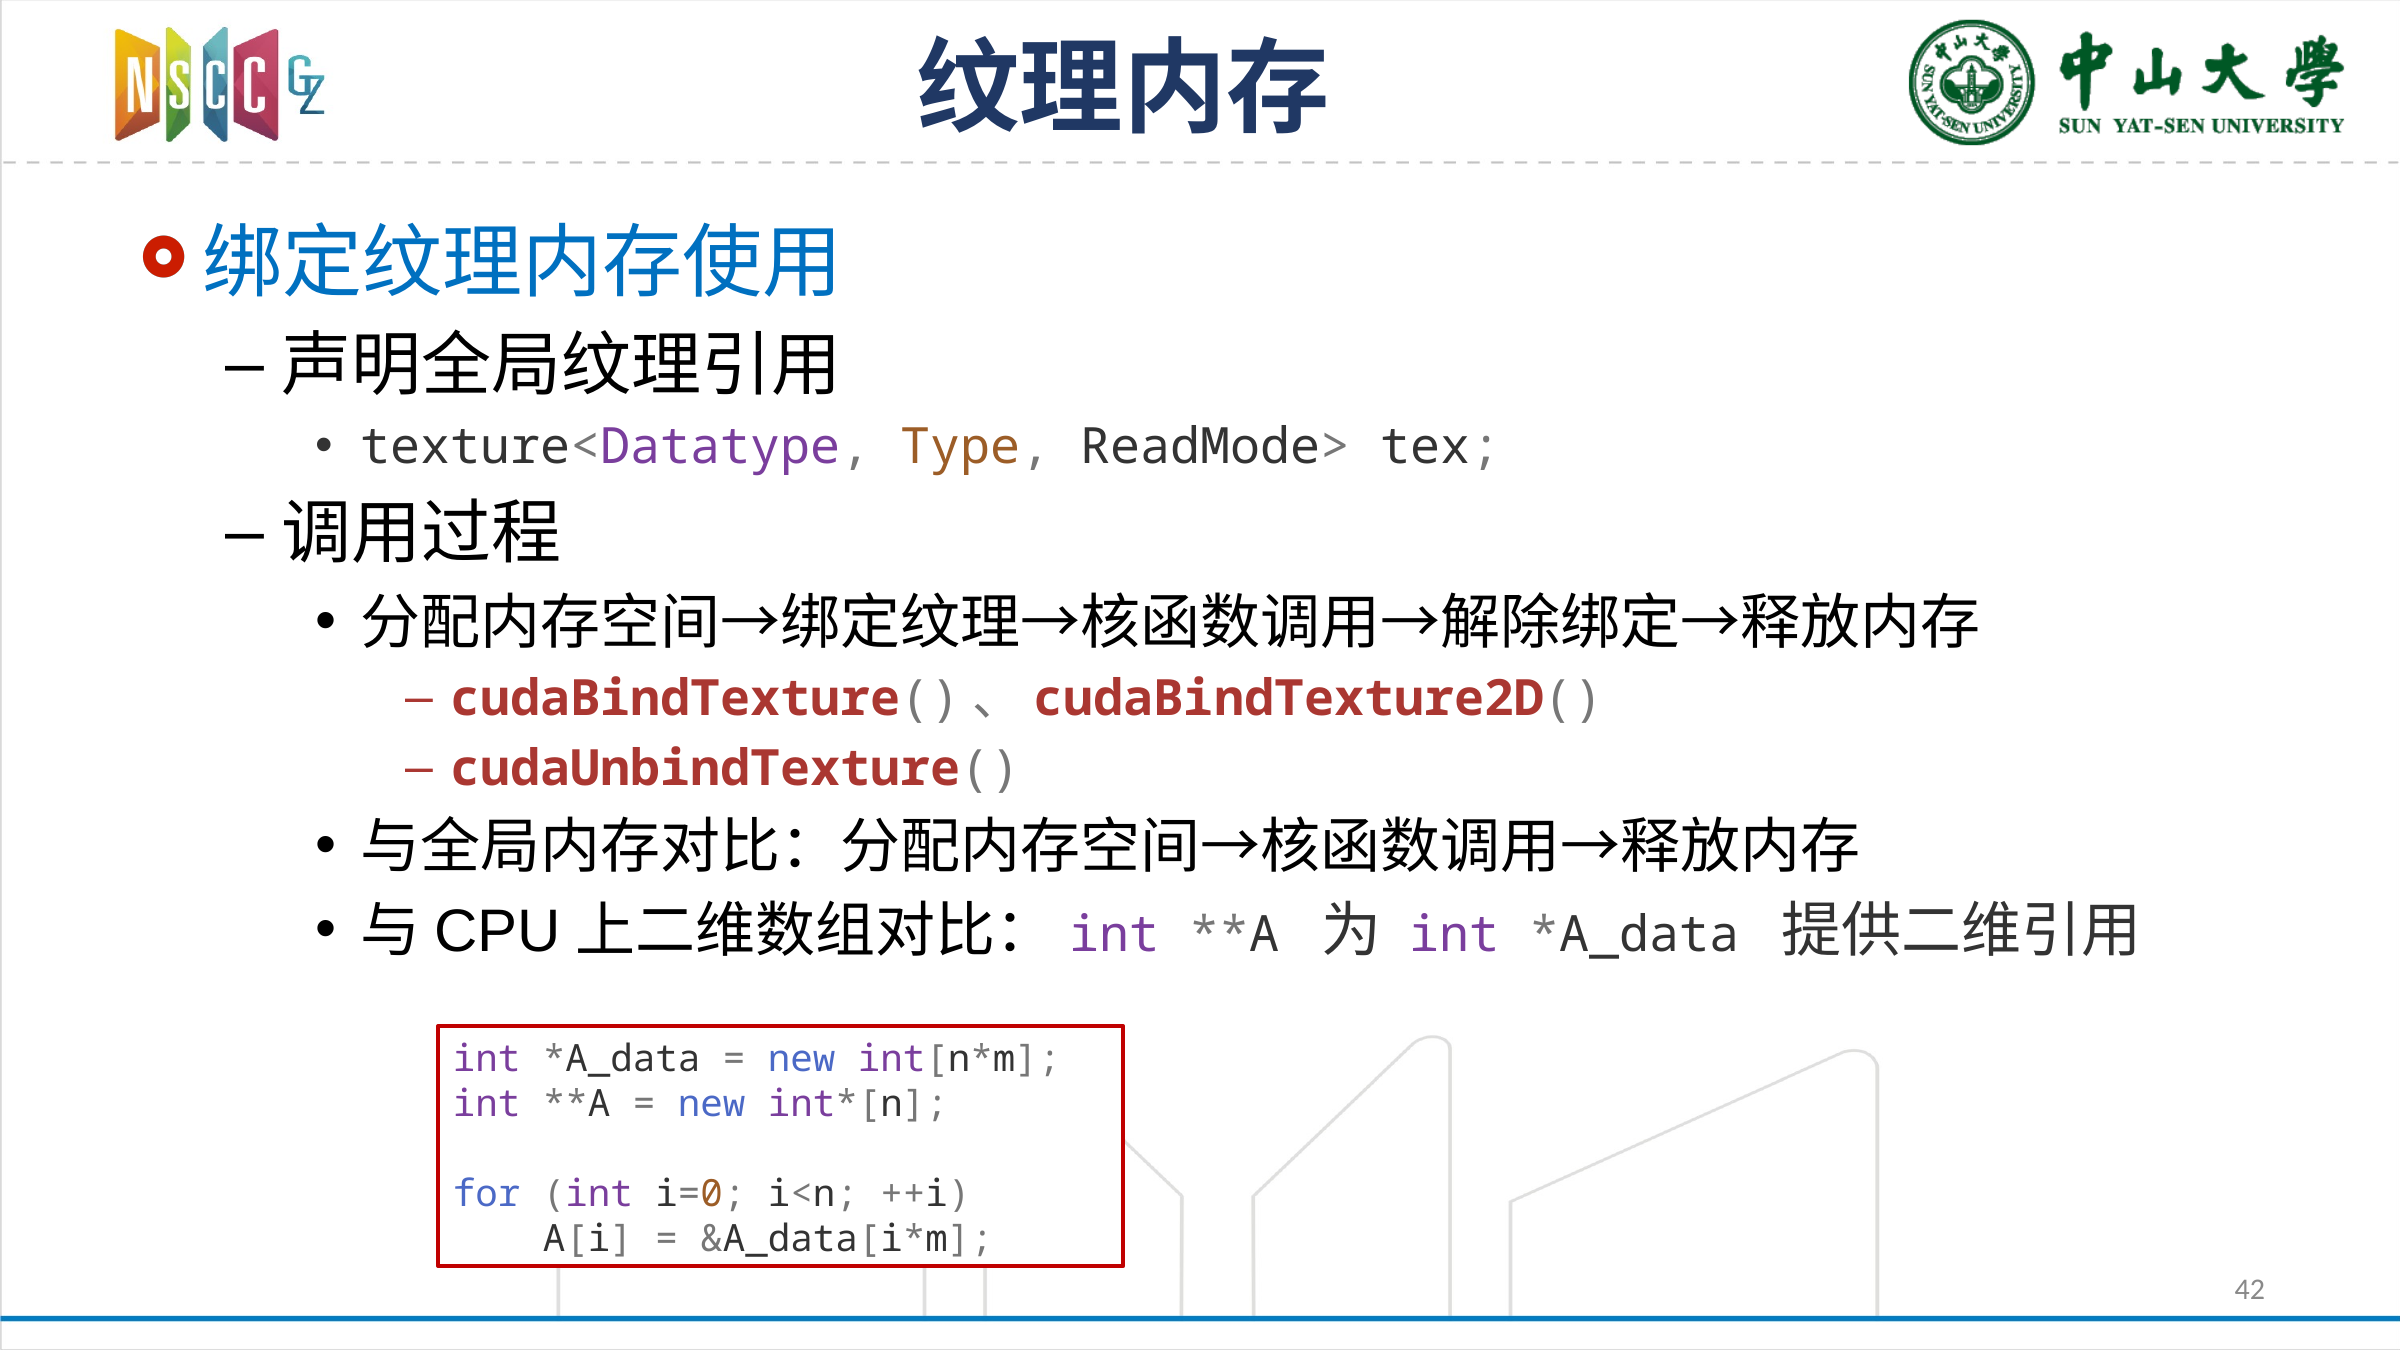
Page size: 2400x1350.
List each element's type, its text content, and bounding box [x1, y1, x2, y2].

picture [0, 0, 2400, 1350]
title 纹理内存 [349, 13, 1897, 153]
text_box int *A_data = new int[n*m]; int **A = new int*[n]; for (int i=0; i<n; ++i) A[i] = &A_data[i*m]; [438, 1026, 1124, 1266]
slide_number 42 [1719, 1251, 2280, 1324]
list 绑定纹理内存使用 声明全局纹理引用 texture<Datatype, Type, ReadMode> tex; 调用过程 分配内存空间→绑定纹理→核函数调用→解除绑定→释放内存 cudaBindTexture()、cudaBindTexture2D() cudaUnbindTexture() 与全局内存对比：分配内存空间→核函数调用→释放内存 与CPU上二维数组对比：int **A 为 int *A_data 提供二维引用 [120, 202, 2280, 1206]
